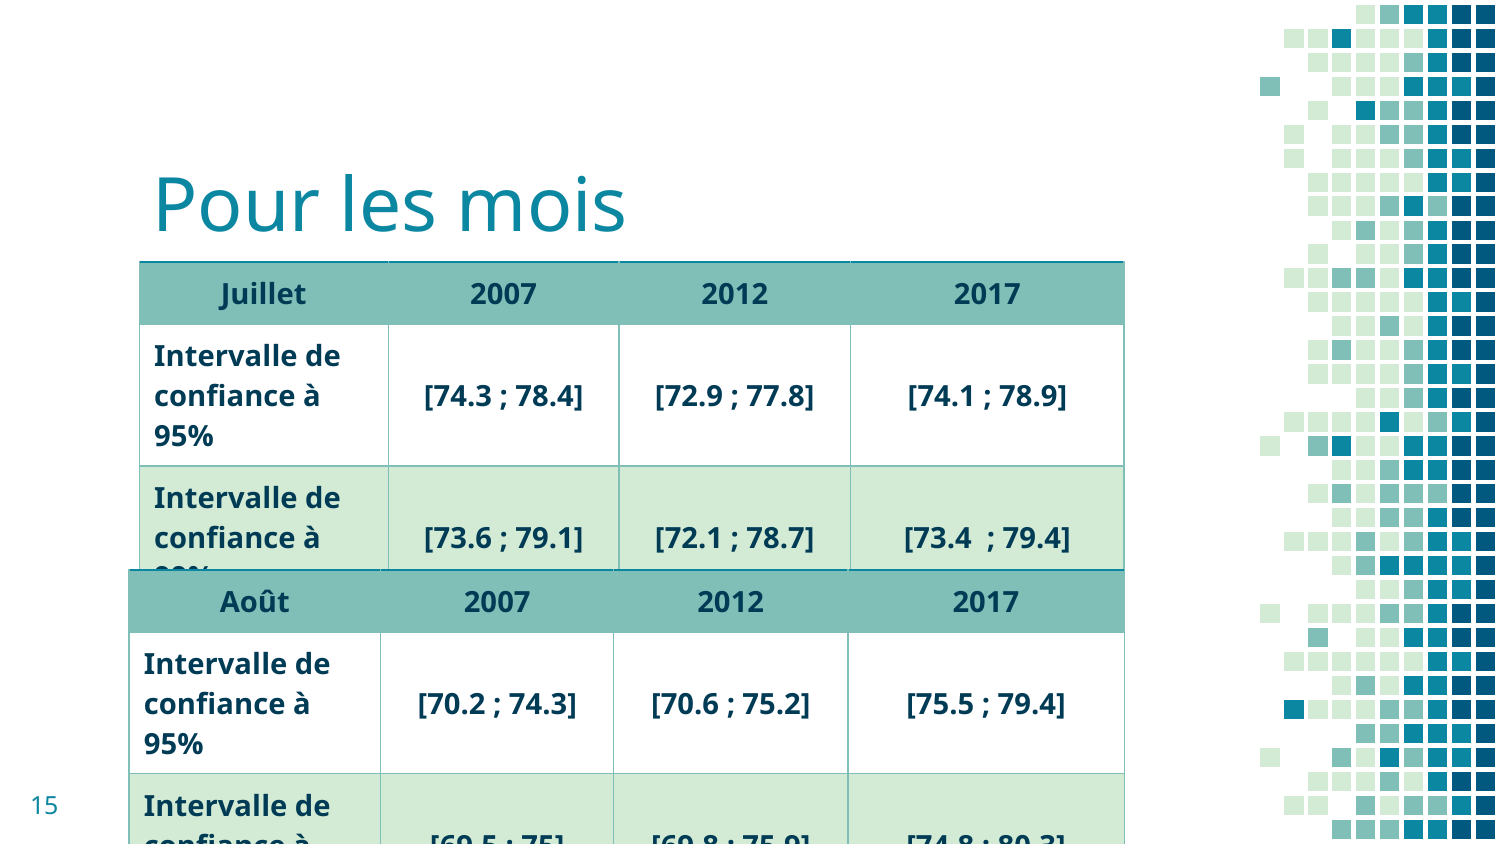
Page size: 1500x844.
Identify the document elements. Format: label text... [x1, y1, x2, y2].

table_cell [70.2 ; 74.3] [381, 633, 613, 773]
table_cell Intervalle de confiance à 99% [140, 467, 388, 569]
table_cell [75.5 ; 79.4] [849, 633, 1124, 773]
slide_number ‹#› [15, 774, 105, 839]
table_header Août [130, 571, 380, 631]
table_cell [69.5 ; 75] [381, 774, 613, 844]
table_header 2017 [851, 263, 1123, 324]
table_cell [73.4 ; 79.4] [851, 467, 1123, 569]
table_cell [74.8 ; 80.3] [849, 774, 1124, 844]
table_cell [70.6 ; 75.2] [614, 633, 847, 773]
table_cell [72.1 ; 78.7] [620, 467, 850, 569]
table_cell [74.1 ; 78.9] [851, 325, 1123, 465]
table_header 2012 [614, 571, 847, 631]
table_header 2012 [620, 263, 850, 324]
table_cell Intervalle de confiance à 95% [130, 633, 380, 773]
table_cell [69.8 ; 75.9] [614, 774, 847, 844]
table_cell [73.6 ; 79.1] [389, 467, 618, 569]
table_header 2007 [389, 263, 618, 324]
table_cell [72.9 ; 77.8] [620, 325, 850, 465]
table_cell Intervalle de confiance à 99% [130, 774, 380, 844]
table_header 2007 [381, 571, 613, 631]
table_cell [74.3 ; 78.4] [389, 325, 618, 465]
table_header 2017 [849, 571, 1124, 631]
title Pour les mois [117, 121, 1227, 262]
table_header Juillet [140, 263, 388, 324]
table_cell Intervalle de confiance à 95% [140, 325, 388, 465]
